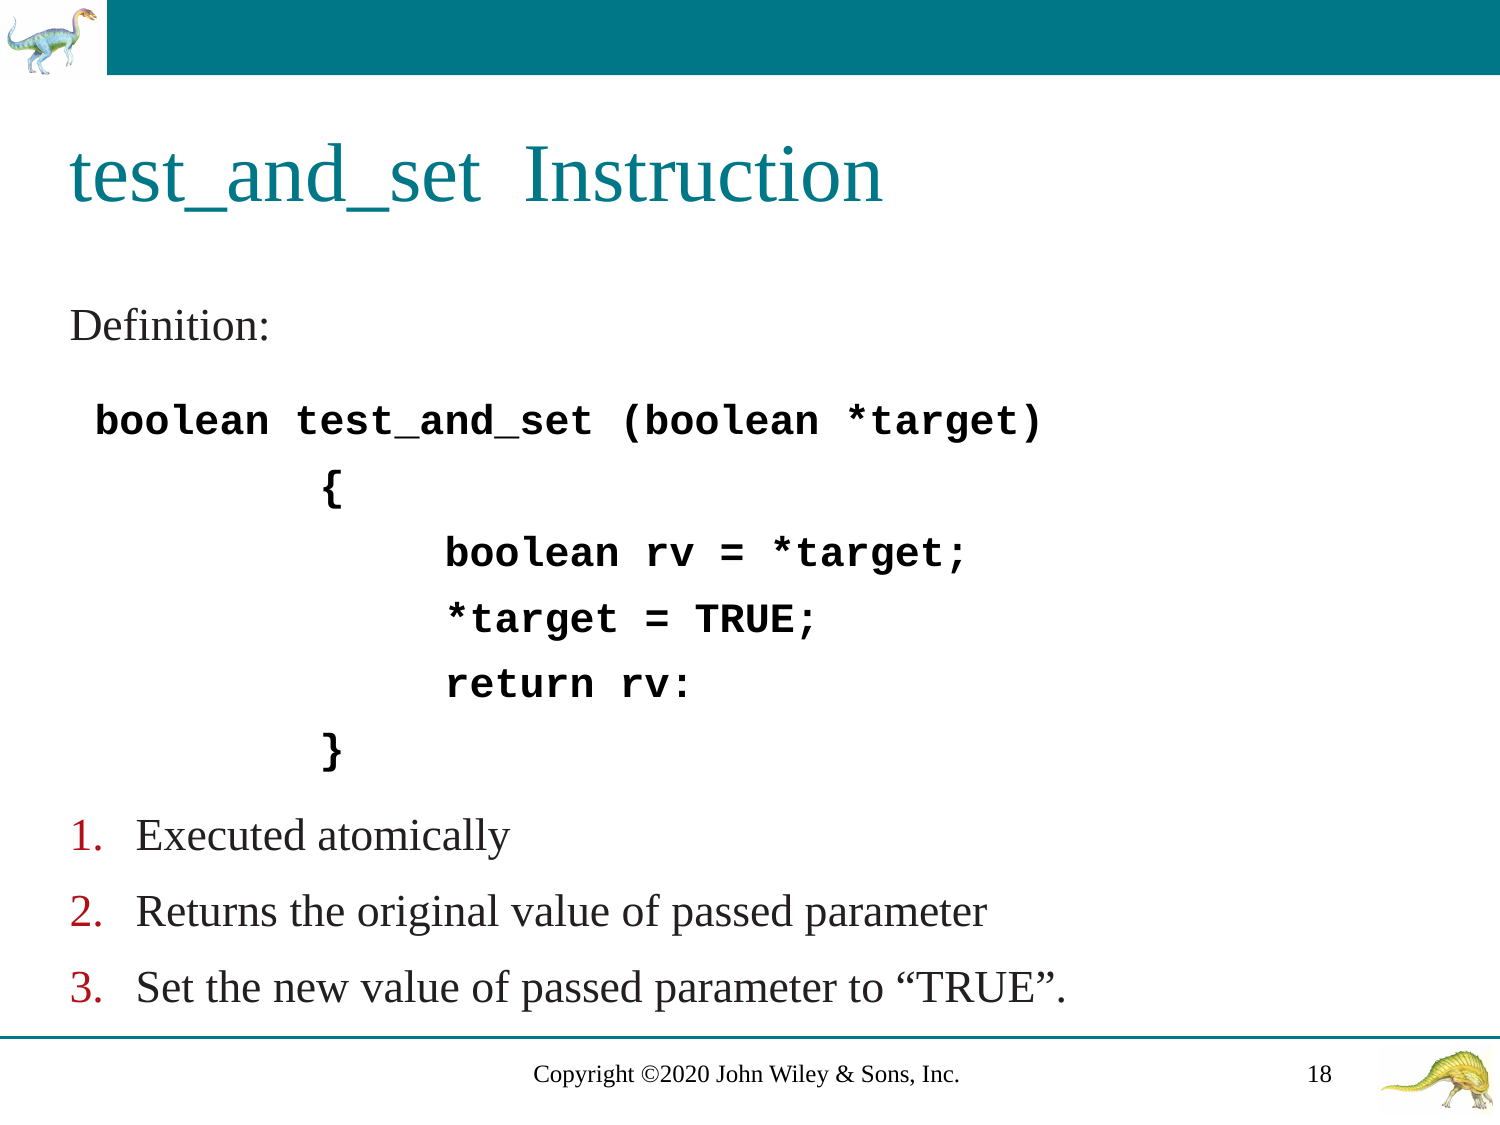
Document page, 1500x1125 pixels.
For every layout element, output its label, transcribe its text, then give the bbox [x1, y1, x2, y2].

list boolean test_and_set (boolean *target) { boolean rv = *target; *target = TRUE; return rv: } [54, 391, 1444, 783]
list Definition: [54, 293, 382, 368]
picture [1379, 1044, 1493, 1115]
picture [0, 0, 107, 82]
slide_number 18 [1083, 1042, 1348, 1103]
list Executed atomically Returns the original value of passed parameter Set the new value of passed parameter to “TRUE”. [54, 797, 1444, 1025]
title test_and_set Instruction [54, 122, 1445, 241]
footer Copyright ©2020 John Wiley & Sons, Inc. [496, 1042, 1004, 1103]
